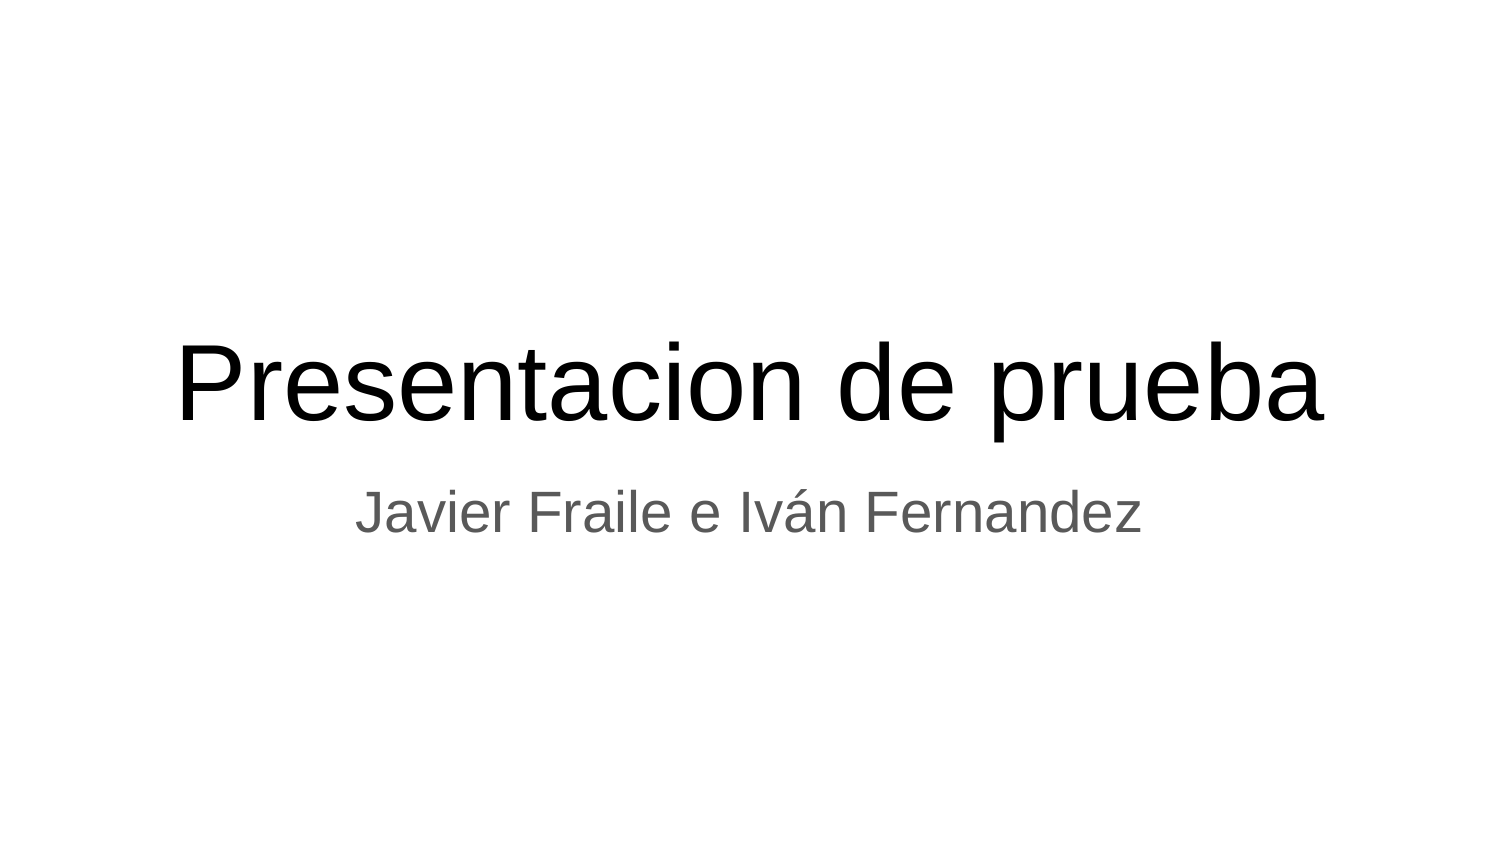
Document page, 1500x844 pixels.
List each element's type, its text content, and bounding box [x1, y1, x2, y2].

title Presentacion de prueba [51, 122, 1449, 459]
subtitle Javier Fraile e Iván Fernandez [51, 464, 1449, 595]
